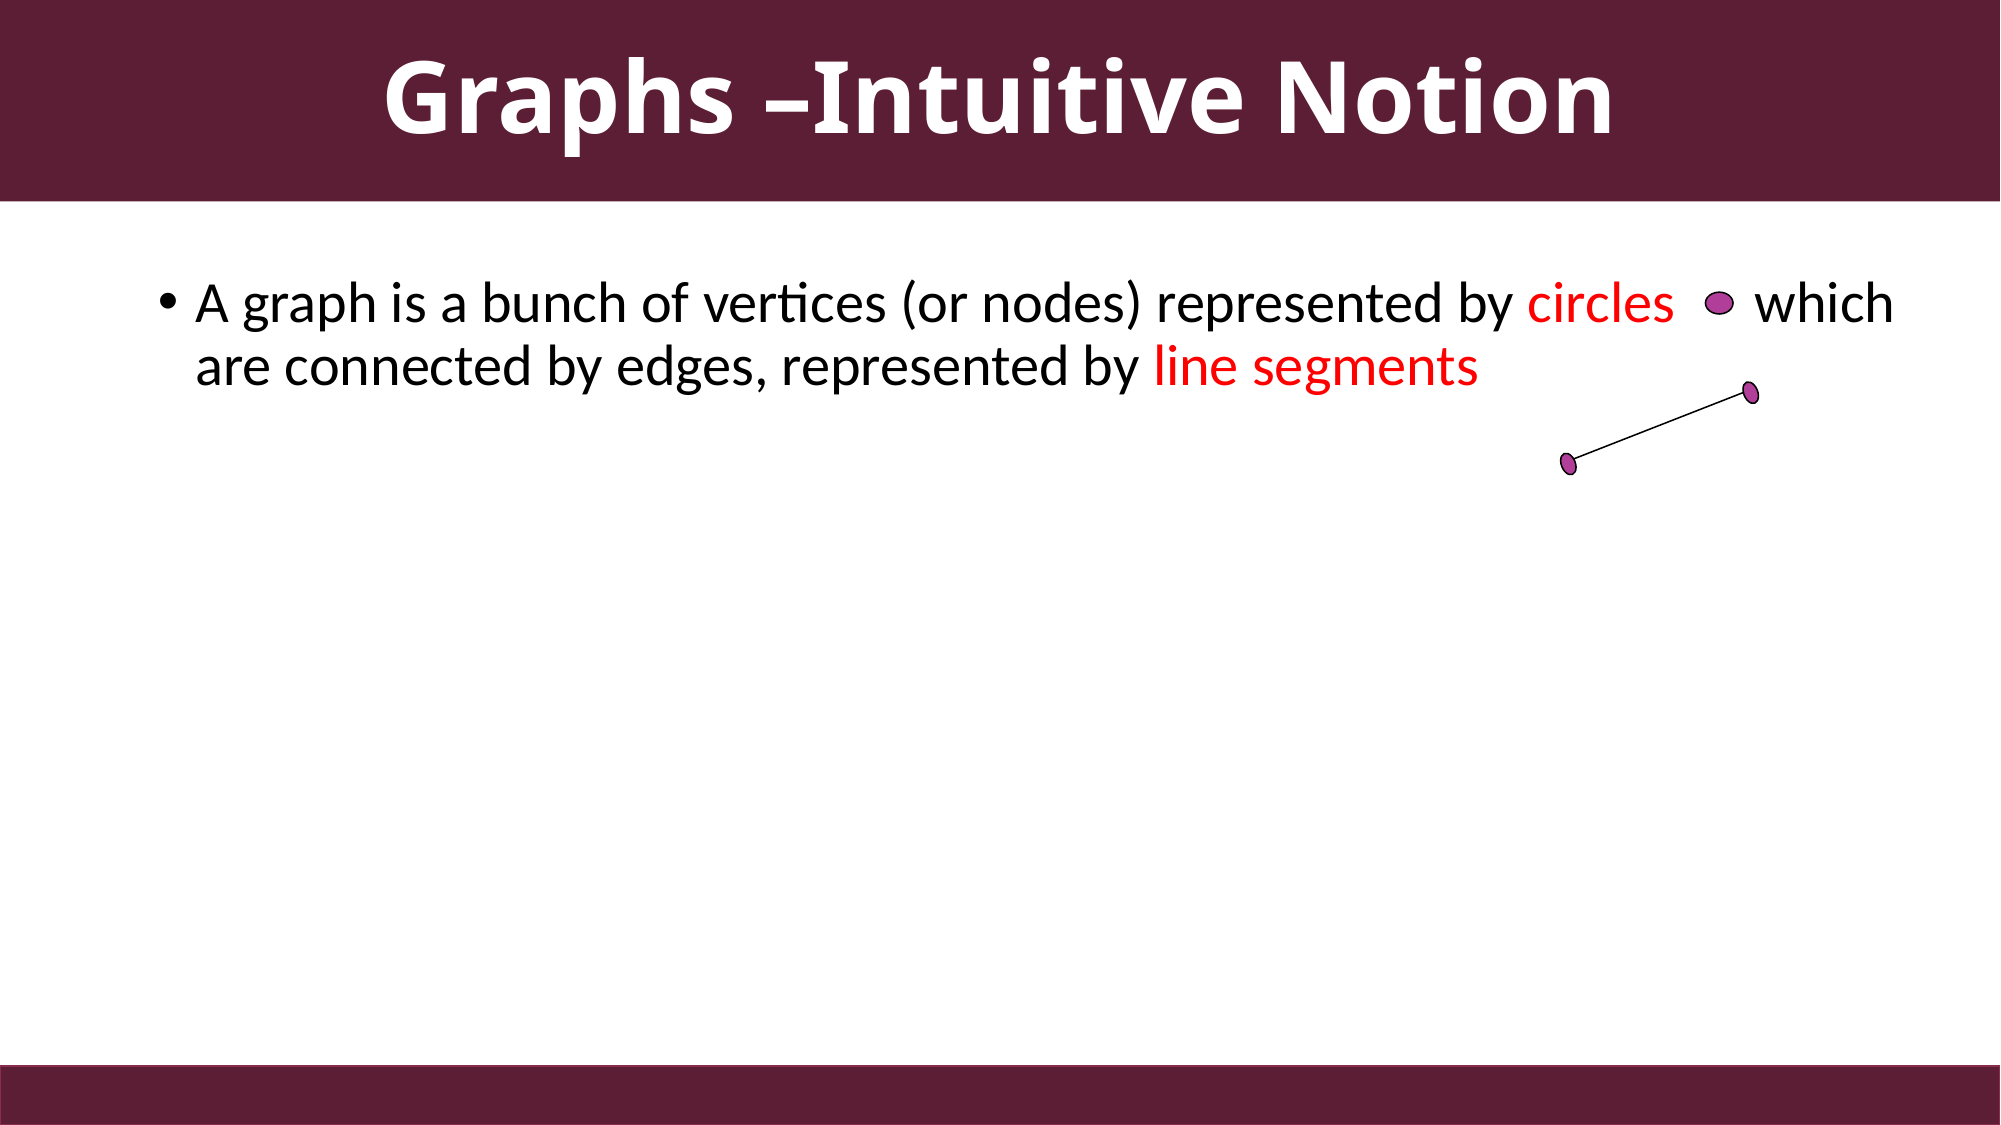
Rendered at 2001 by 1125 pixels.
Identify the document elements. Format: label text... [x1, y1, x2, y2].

list A graph is a bunch of vertices (or nodes) represented by circles which are connected by edges, represented by line segments [142, 264, 1934, 1043]
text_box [1554, 417, 1765, 440]
title Graphs –Intuitive Notion [0, 0, 2000, 202]
text_box [1705, 292, 1734, 314]
text_box [0, 1065, 2000, 1125]
